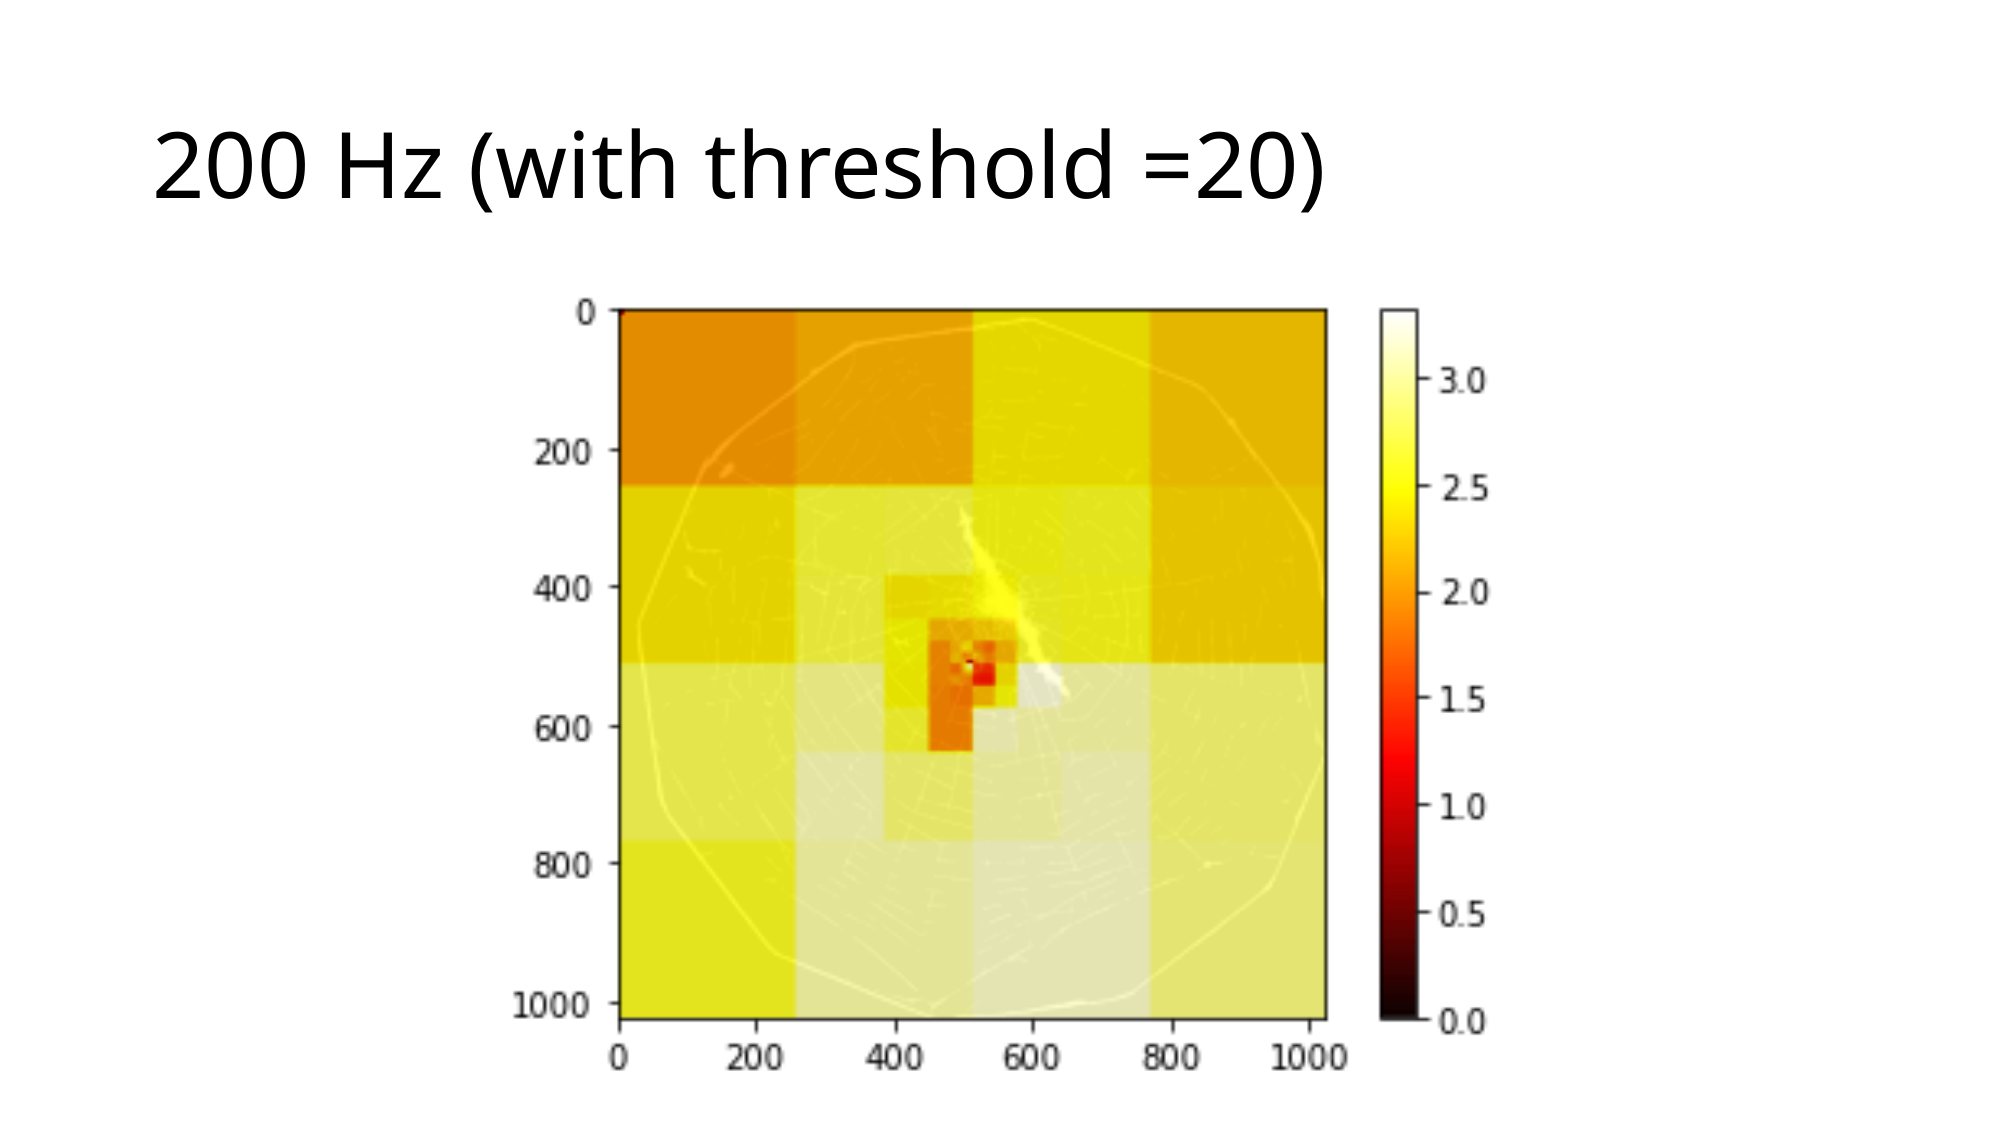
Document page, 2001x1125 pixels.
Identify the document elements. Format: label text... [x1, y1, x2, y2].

picture [489, 277, 1511, 1097]
title 200 Hz (with threshold =20) [137, 59, 1863, 278]
